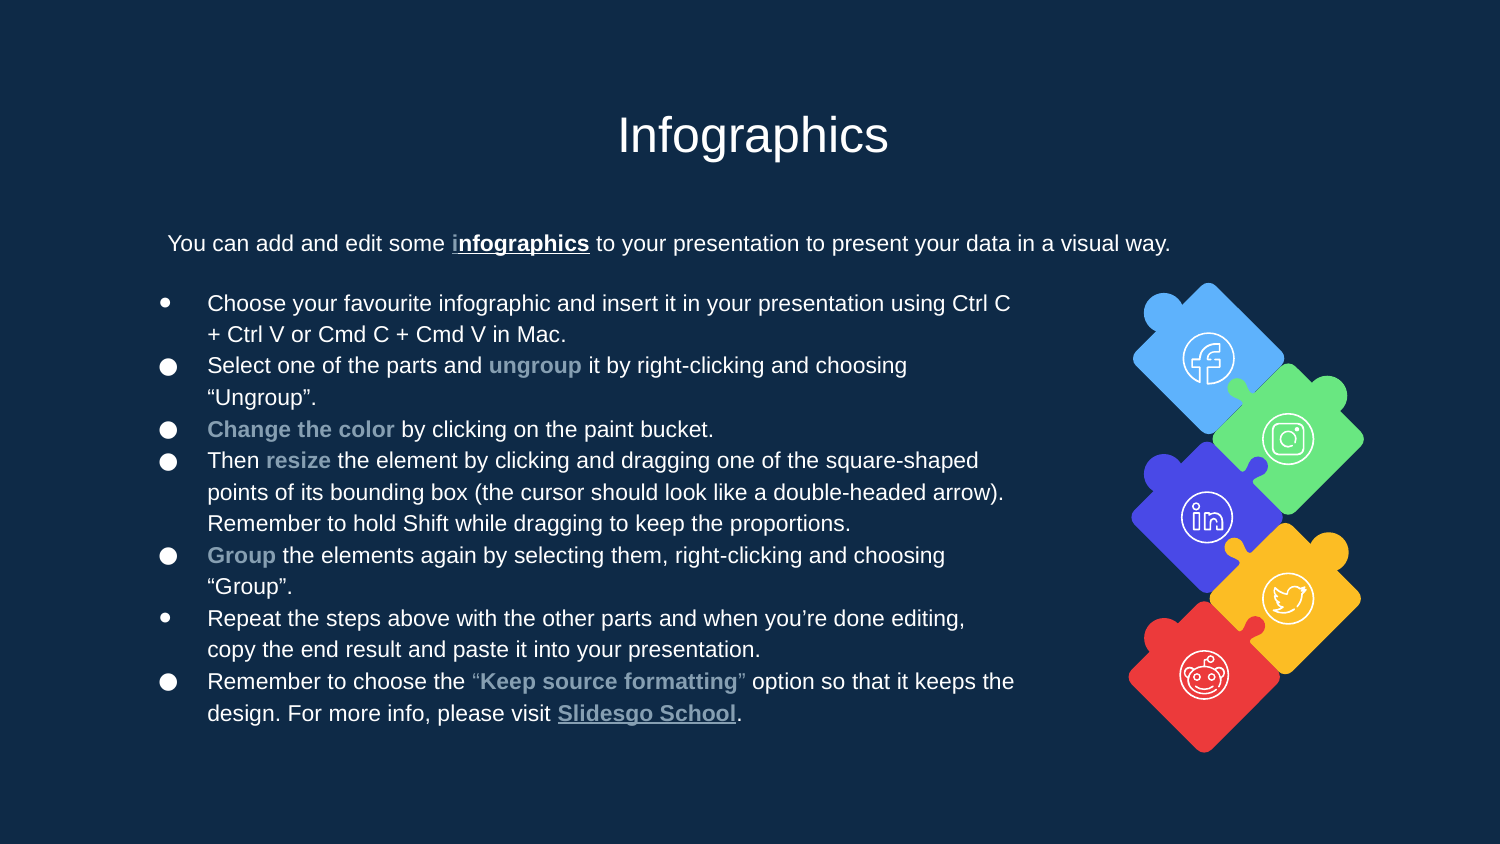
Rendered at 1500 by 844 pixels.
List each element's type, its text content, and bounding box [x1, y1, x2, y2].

title Infographics [175, 87, 1332, 167]
list You can add and edit some infographics to your presentation to present your data in a visual way. [133, 209, 1279, 262]
text_box Choose your favourite infographic and insert it in your presentation using Ctrl C + Ctrl V or Cmd C + Cmd V in Mac. Select one of the parts and ungroup it by right-clicking and choosing “Ungroup”. Change the color by clicking on the paint bucket. Then resize the element by clicking and dragging one of the square-shaped points of its bounding box (the cursor should look like a double-headed arrow). Remember to hold Shift while dragging to keep the proportions. Group the elements again by selecting them, right-clicking and choosing “Group”. Repeat the steps above with the other parts and when you’re done editing, copy the end result and paste it into your presentation. Remember to choose the “Keep source formatting” option so that it keeps the design. For more info, please visit Slidesgo School. [117, 268, 1032, 750]
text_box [1127, 282, 1366, 753]
